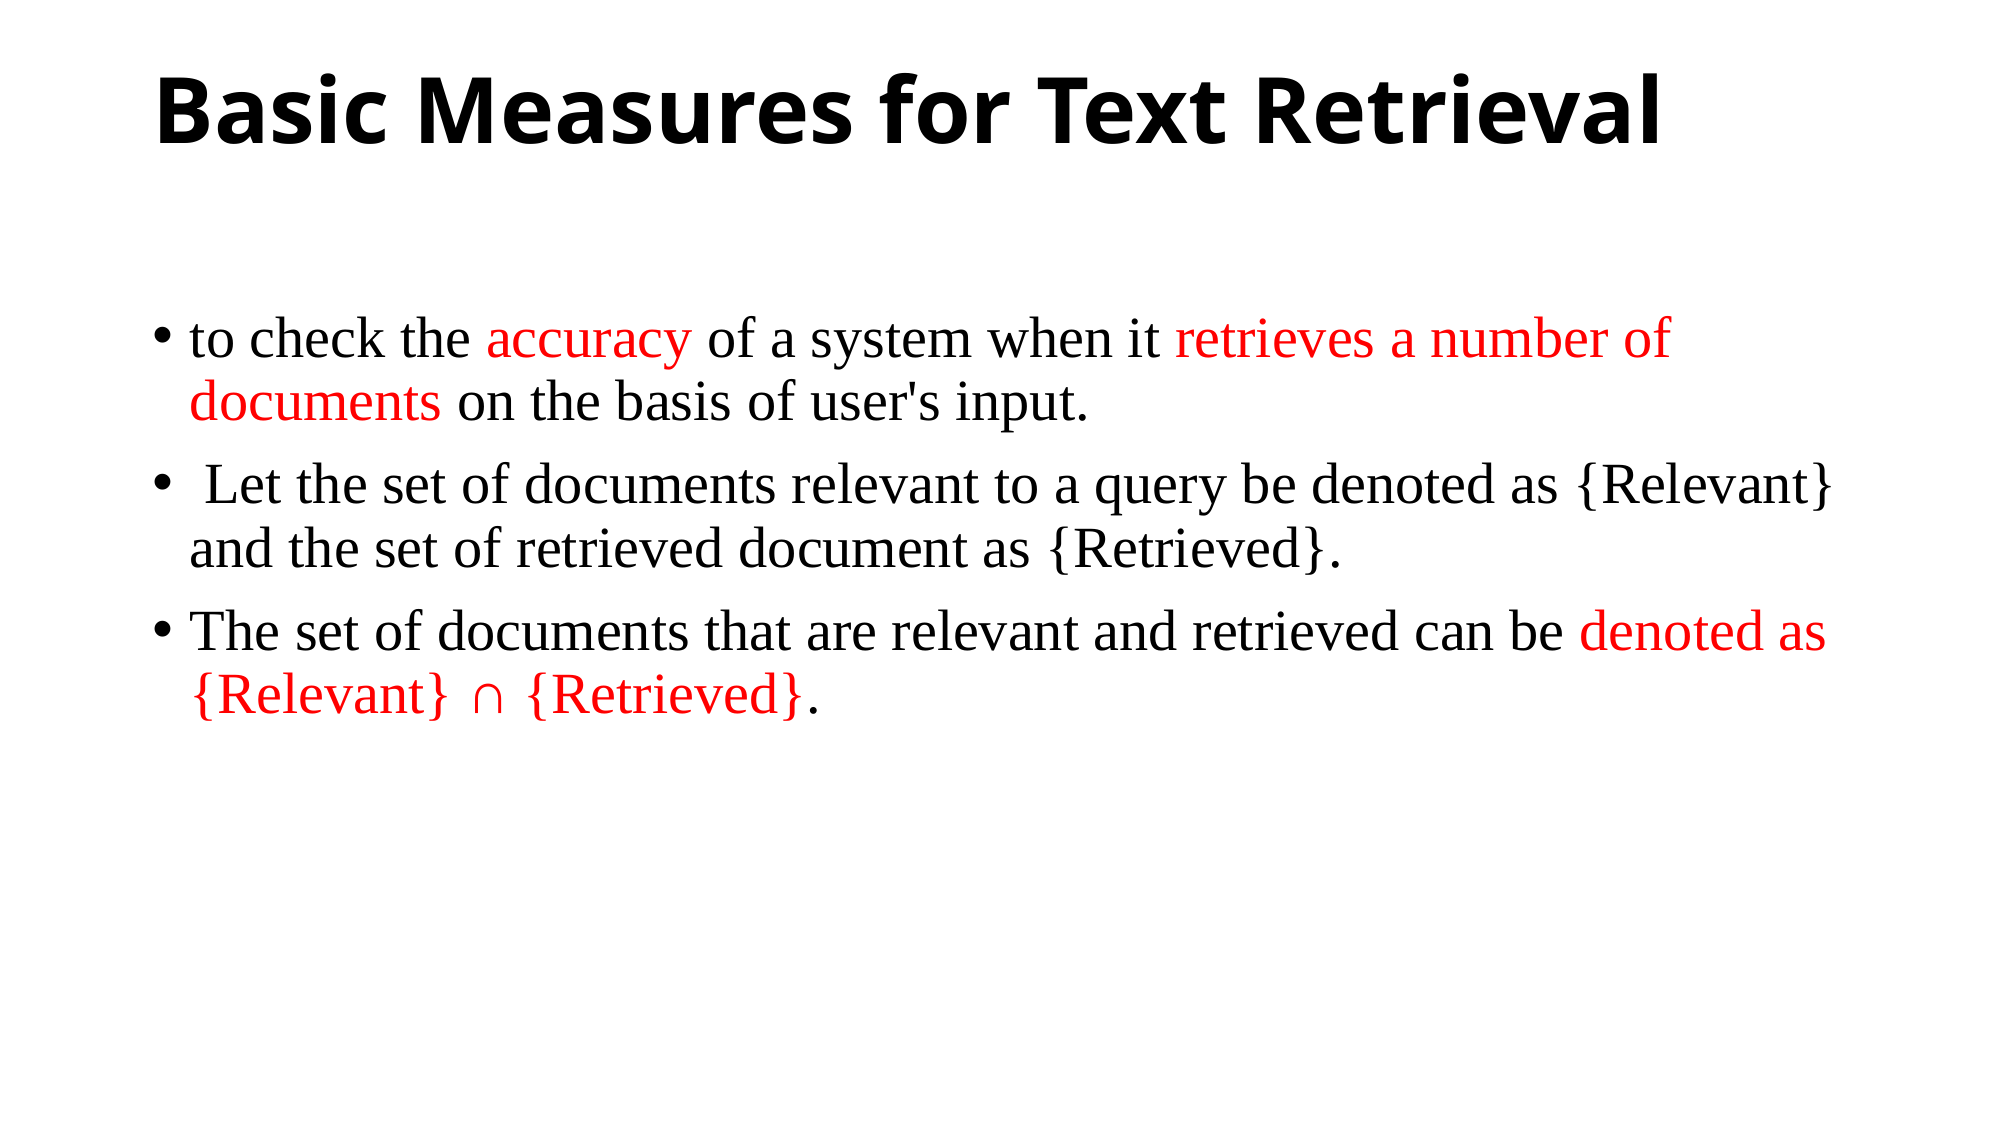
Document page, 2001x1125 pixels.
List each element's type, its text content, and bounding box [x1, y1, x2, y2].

title Basic Measures for Text Retrieval [137, 59, 1863, 278]
list to check the accuracy of a system when it retrieves a number of documents on the basis of user's input. Let the set of documents relevant to a query be denoted as {Relevant} and the set of retrieved document as {Retrieved}. The set of documents that are relevant and retrieved can be denoted as {Relevant} ∩ {Retrieved}. [137, 299, 1863, 1014]
